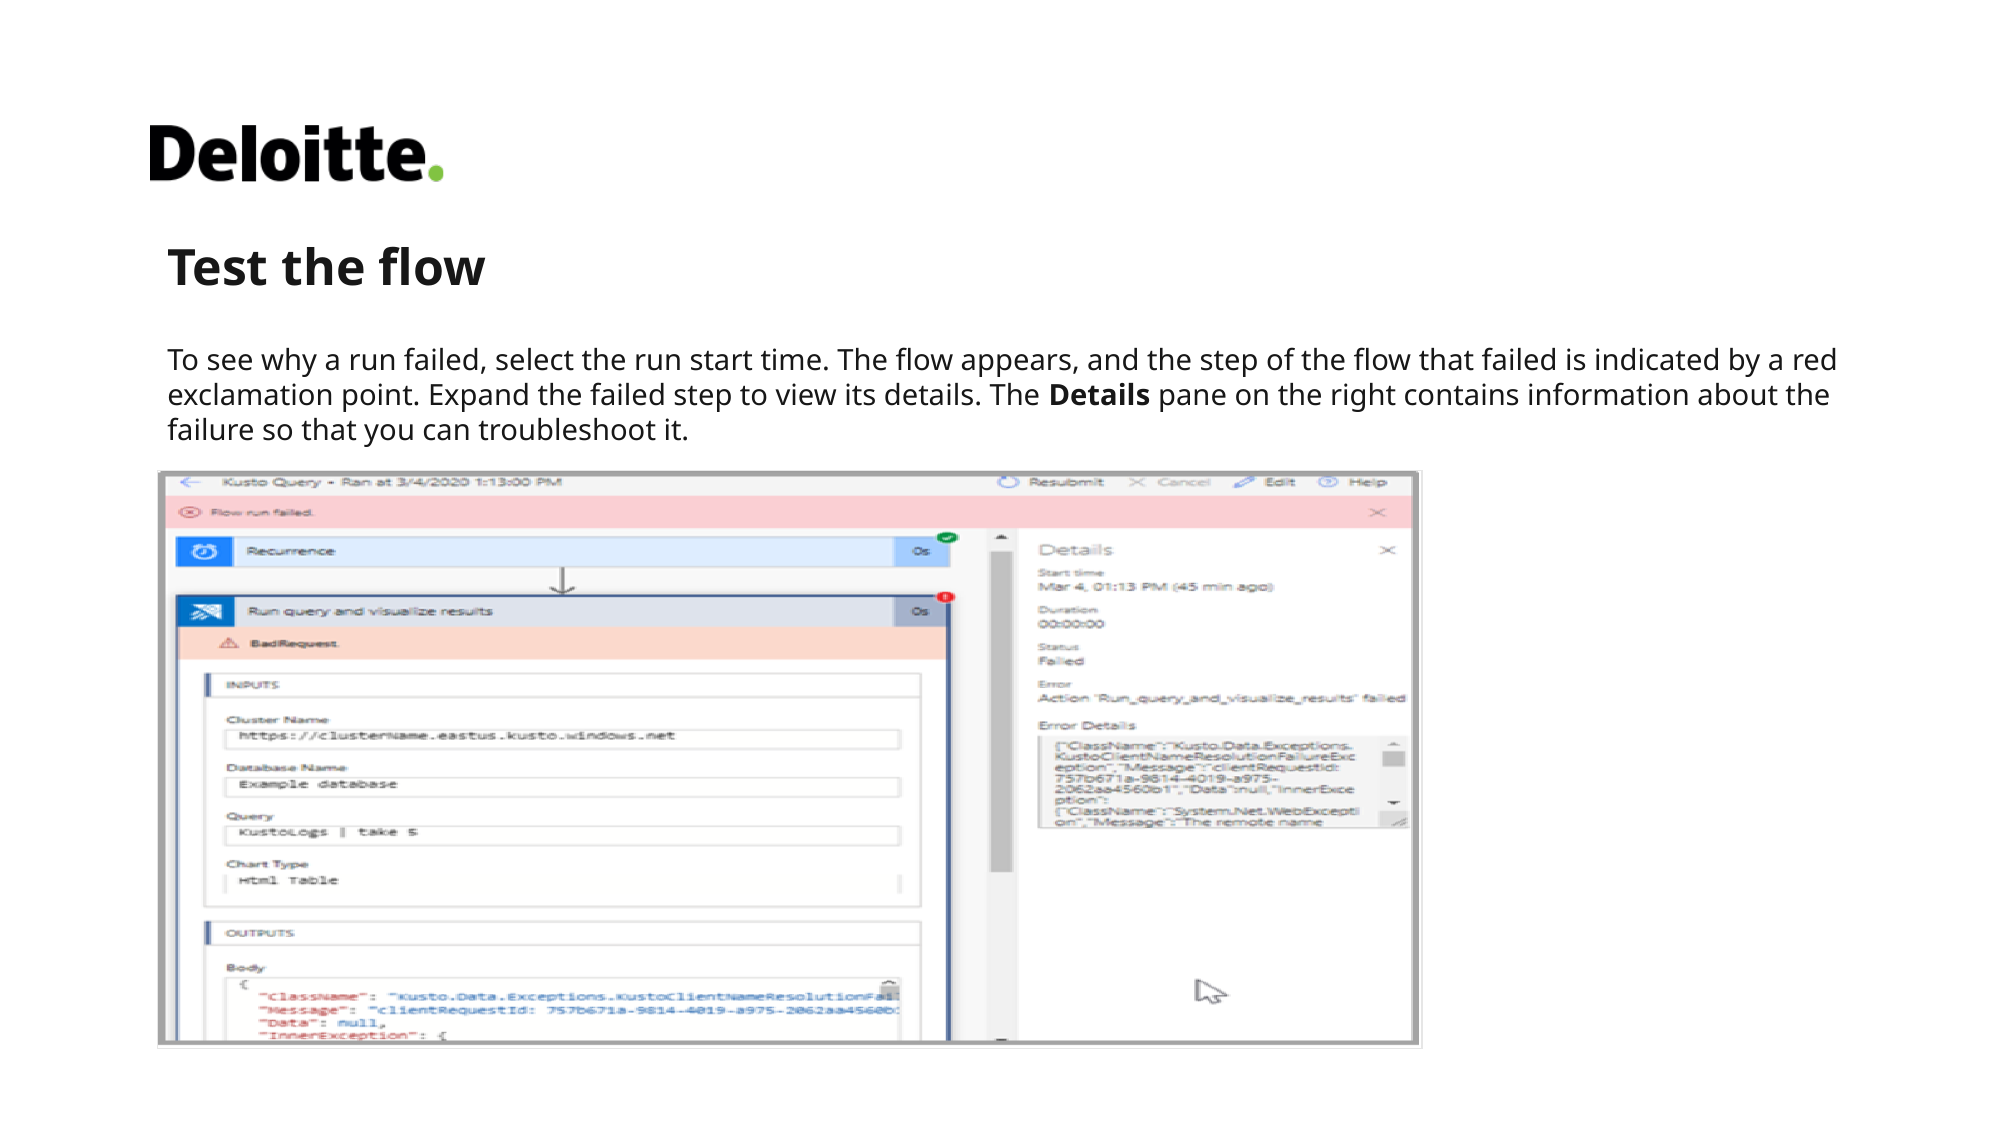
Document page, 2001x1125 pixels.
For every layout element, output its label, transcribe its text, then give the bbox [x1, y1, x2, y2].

text_box To see why a run failed, select the run start time. The flow appears, and the step of the flow that failed is indicated by a red exclamation point. Expand the failed step to view its details. The Details pane on the right contains information about the failure so that you can troubleshoot it. [152, 333, 1890, 524]
text_box Test the flow [152, 228, 1890, 333]
picture [139, 457, 1433, 1058]
